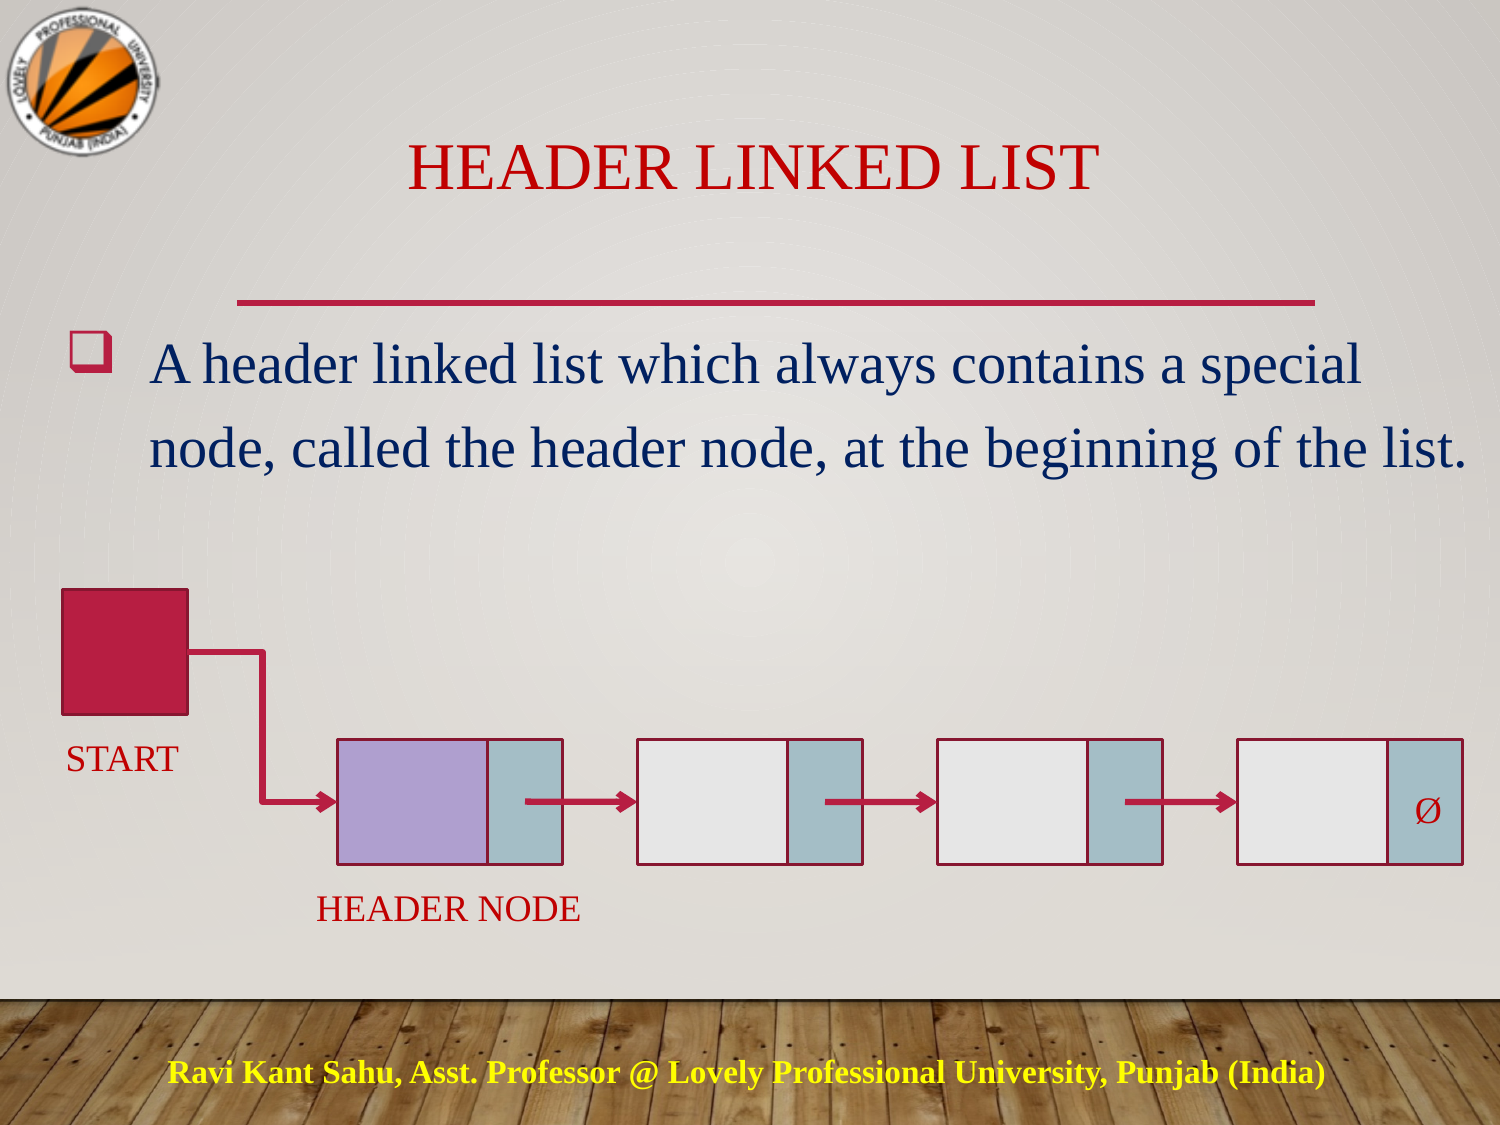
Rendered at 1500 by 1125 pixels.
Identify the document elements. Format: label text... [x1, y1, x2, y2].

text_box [187, 651, 338, 803]
footer Ravi Kant Sahu, Asst. Professor @ Lovely Professional University, Punjab (India) [125, 1076, 1370, 1100]
text_box A header linked list which always contains a special node, called the header node, at the beginning of the list. [49, 213, 1488, 1076]
picture [0, 999, 1500, 1125]
title Header Linked list [163, 125, 1425, 162]
list [75, 162, 1450, 213]
picture [0, 0, 163, 163]
